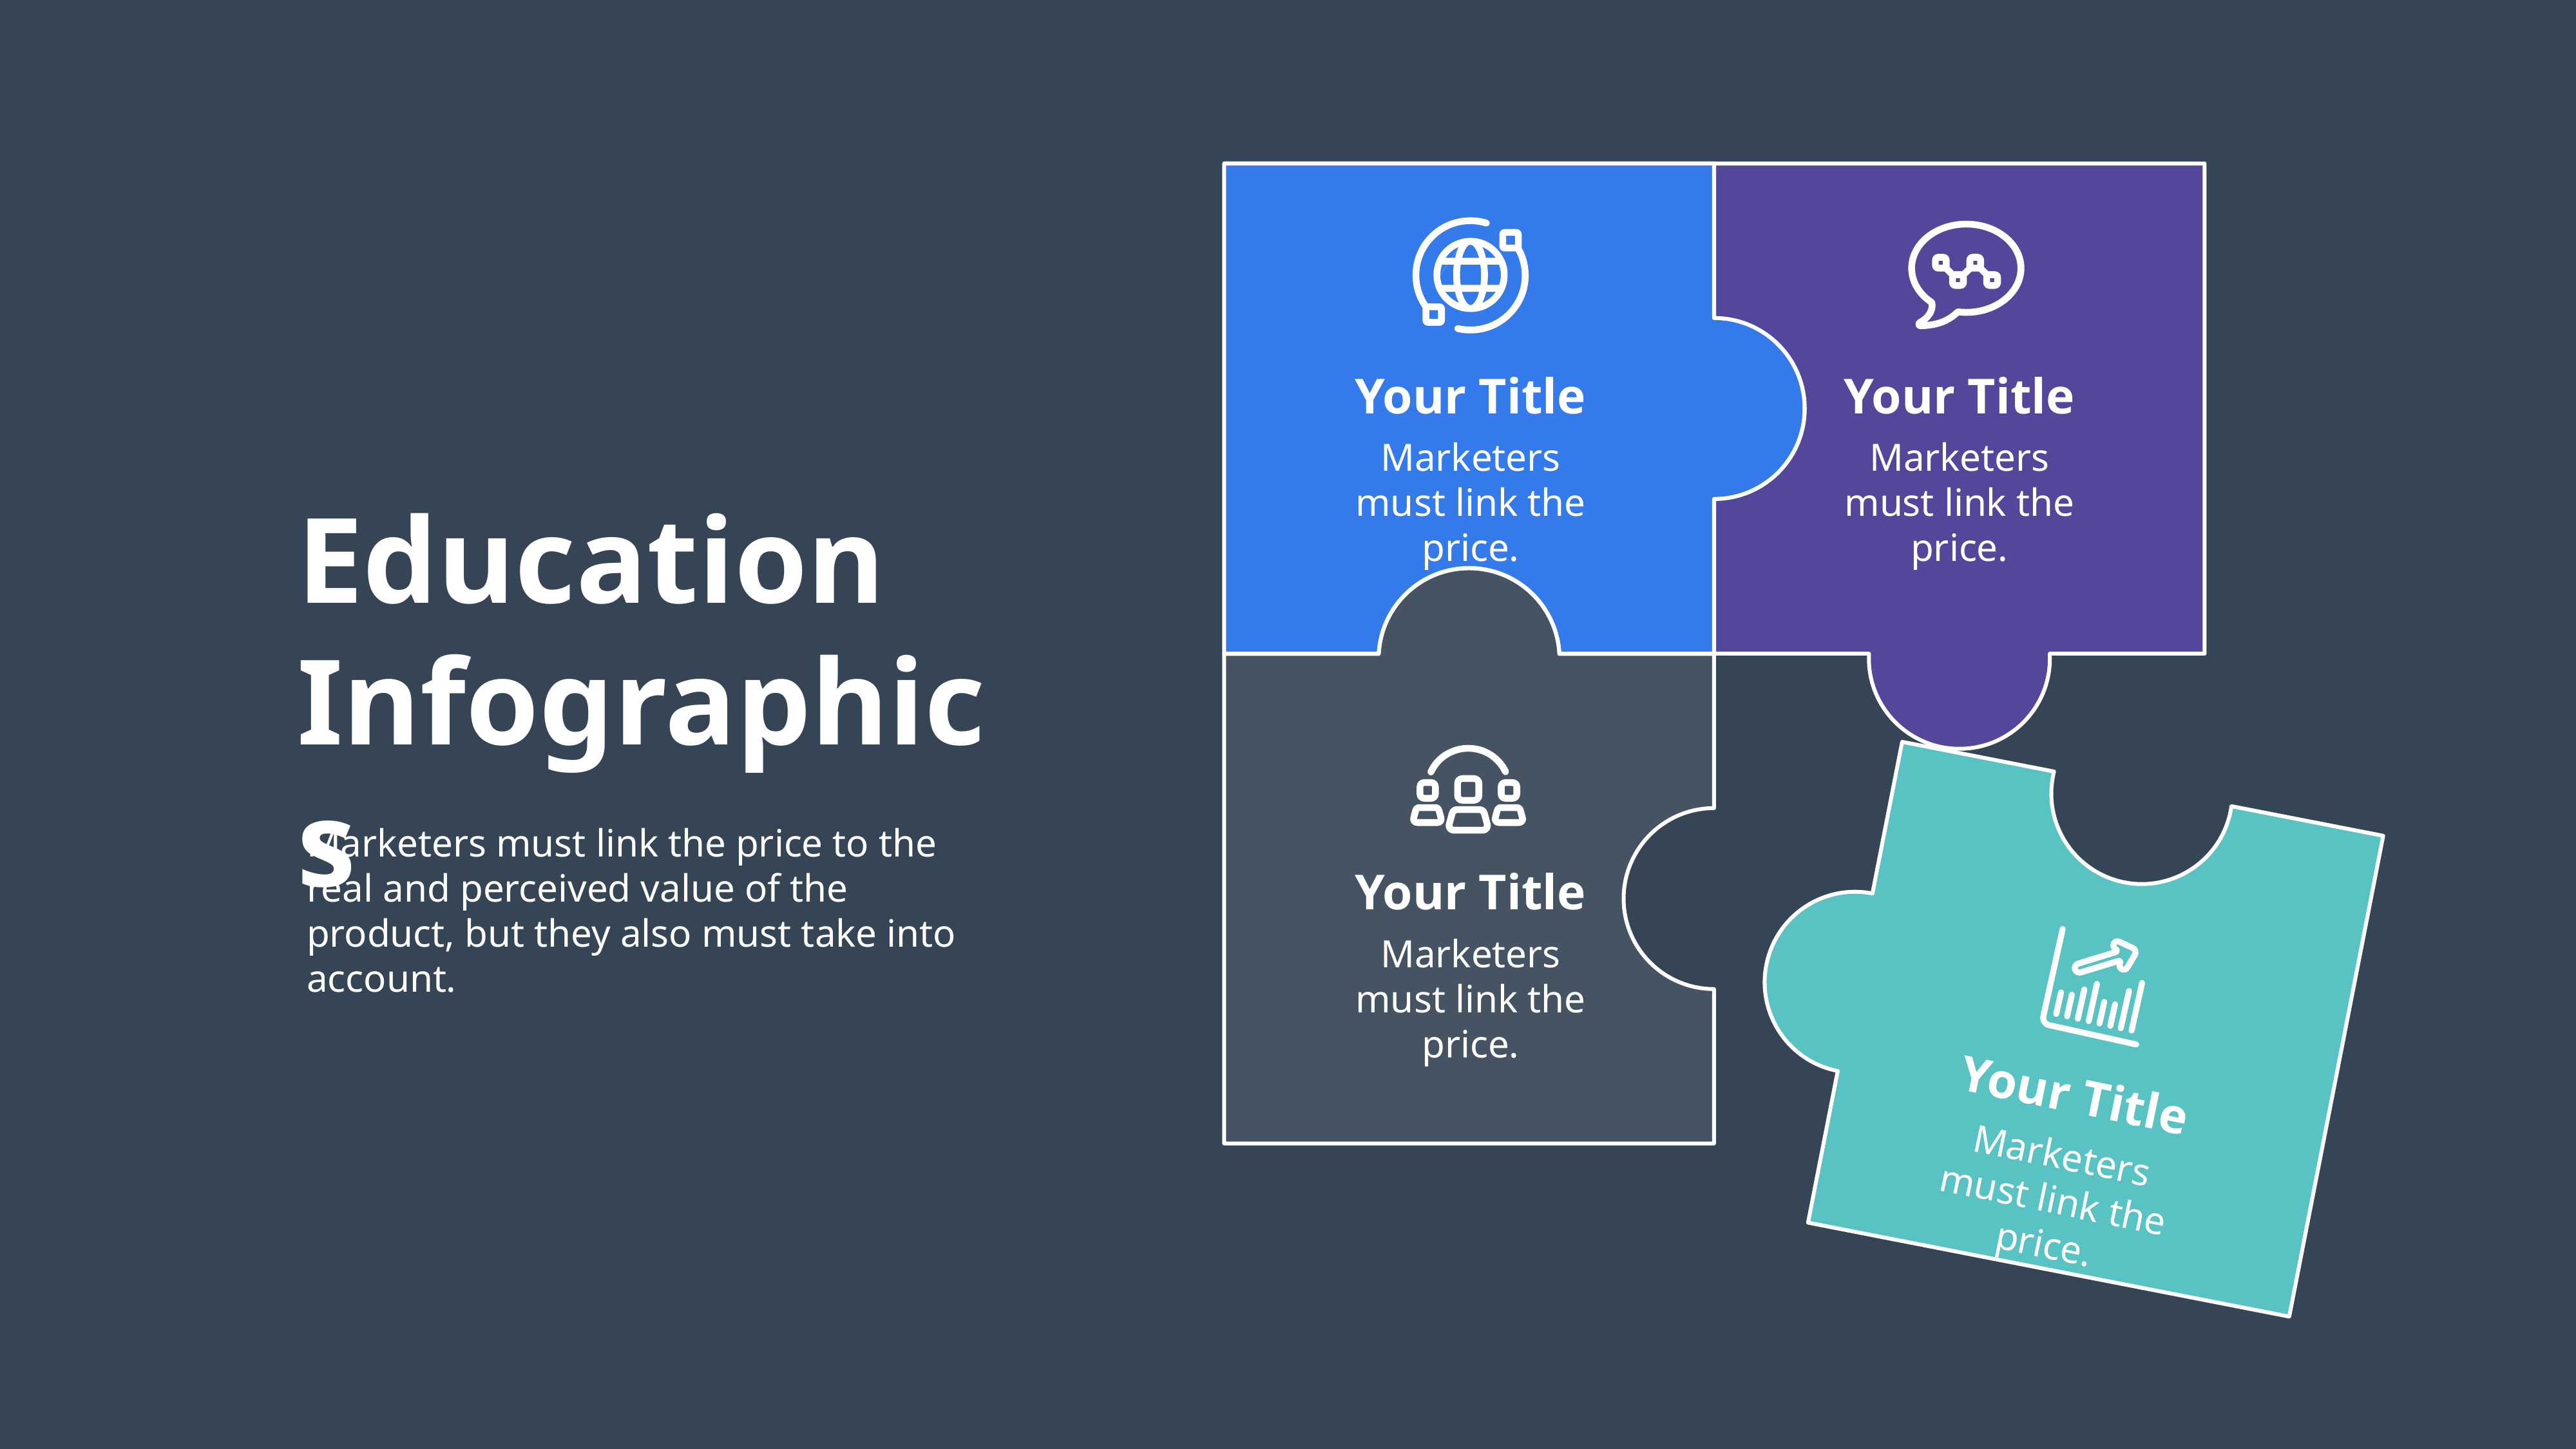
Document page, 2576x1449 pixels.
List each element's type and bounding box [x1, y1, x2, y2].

text_box [1224, 568, 1714, 1144]
text_box [1224, 163, 1798, 654]
text_box [1309, 857, 1632, 1027]
text_box [1764, 741, 2383, 1317]
text_box [1309, 360, 1632, 530]
text_box [1903, 1059, 2226, 1228]
text_box [1908, 220, 2025, 330]
text_box [1798, 360, 2121, 530]
text_box [2048, 934, 2151, 1039]
text_box [1412, 217, 1529, 334]
text_box [1409, 744, 1527, 834]
text_box [287, 480, 1042, 961]
text_box [1714, 163, 2205, 749]
